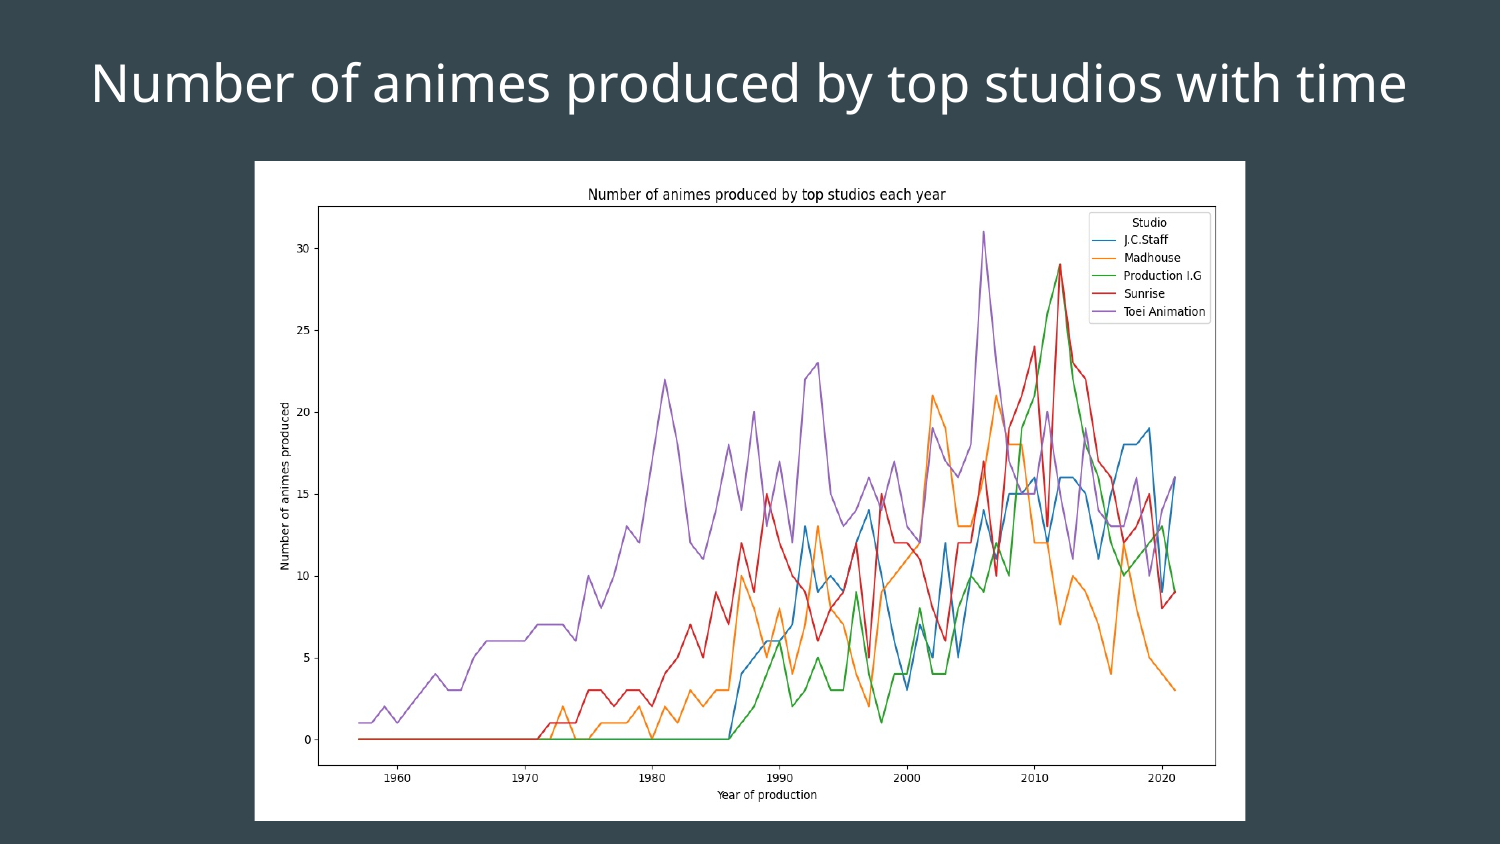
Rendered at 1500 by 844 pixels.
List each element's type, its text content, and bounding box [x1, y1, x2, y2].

picture [254, 161, 1246, 822]
title Number of animes produced by top studios with time [51, 35, 1449, 130]
